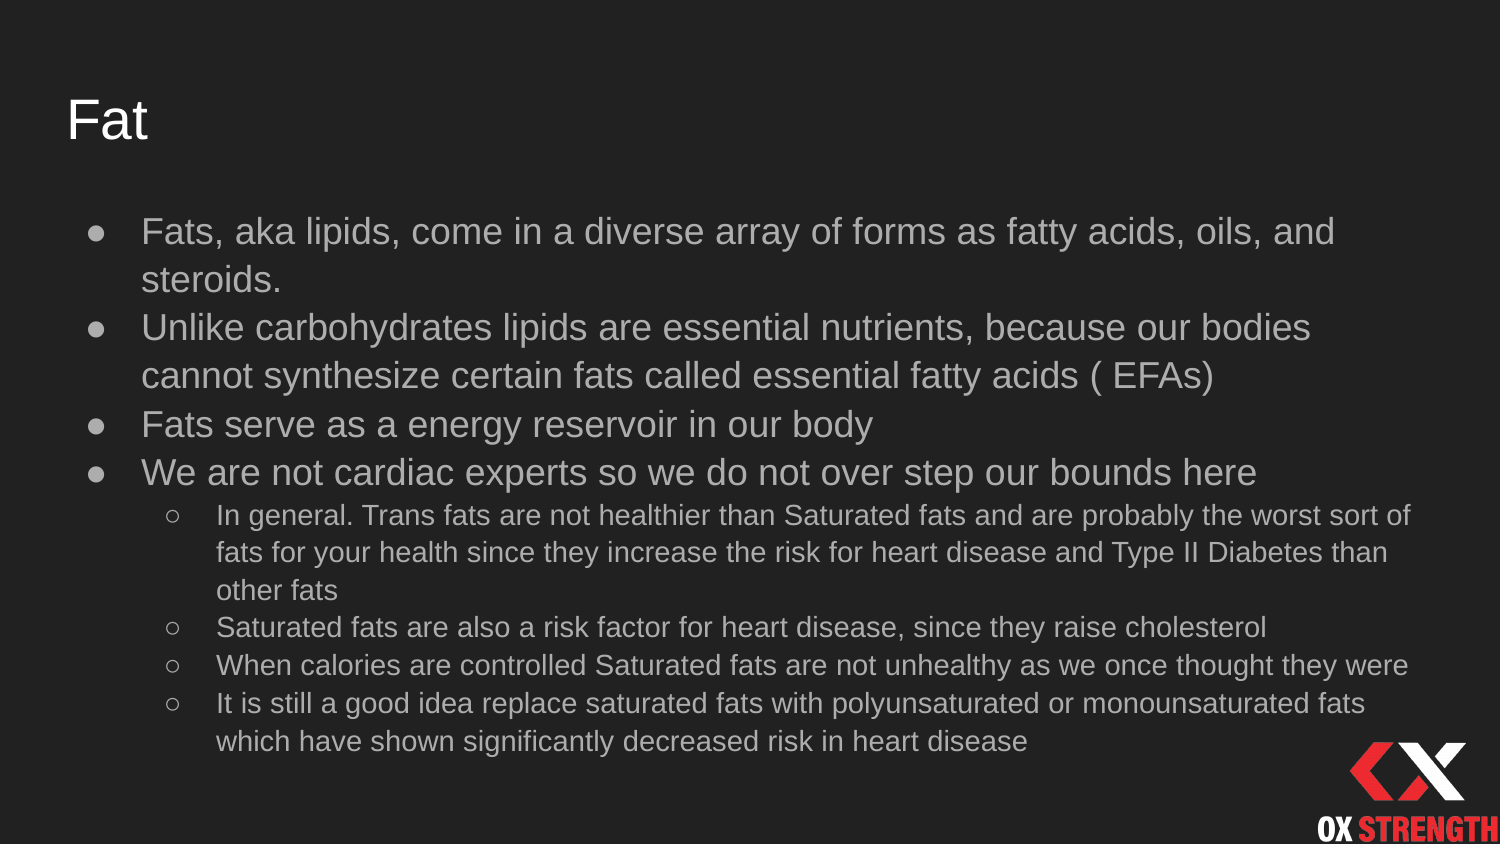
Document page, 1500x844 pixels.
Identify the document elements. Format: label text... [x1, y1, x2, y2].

picture [1315, 740, 1500, 844]
title Fat [51, 72, 1449, 167]
list Fats, aka lipids, come in a diverse array of forms as fatty acids, oils, and steroids. Unlike carbohydrates lipids are essential nutrients, because our bodies cannot synthesize certain fats called essential fatty acids ( EFAs) Fats serve as a energy reservoir in our body We are not cardiac experts so we do not over step our bounds here In general. Trans fats are not healthier than Saturated fats and are probably the worst sort of fats for your health since they increase the risk for heart disease and Type II Diabetes than other fats Saturated fats are also a risk factor for heart disease, since they raise cholesterol When calories are controlled Saturated fats are not unhealthy as we once thought they were It is still a good idea replace saturated fats with polyunsaturated or monounsaturated fats which have shown significantly decreased risk in heart disease [51, 189, 1449, 832]
